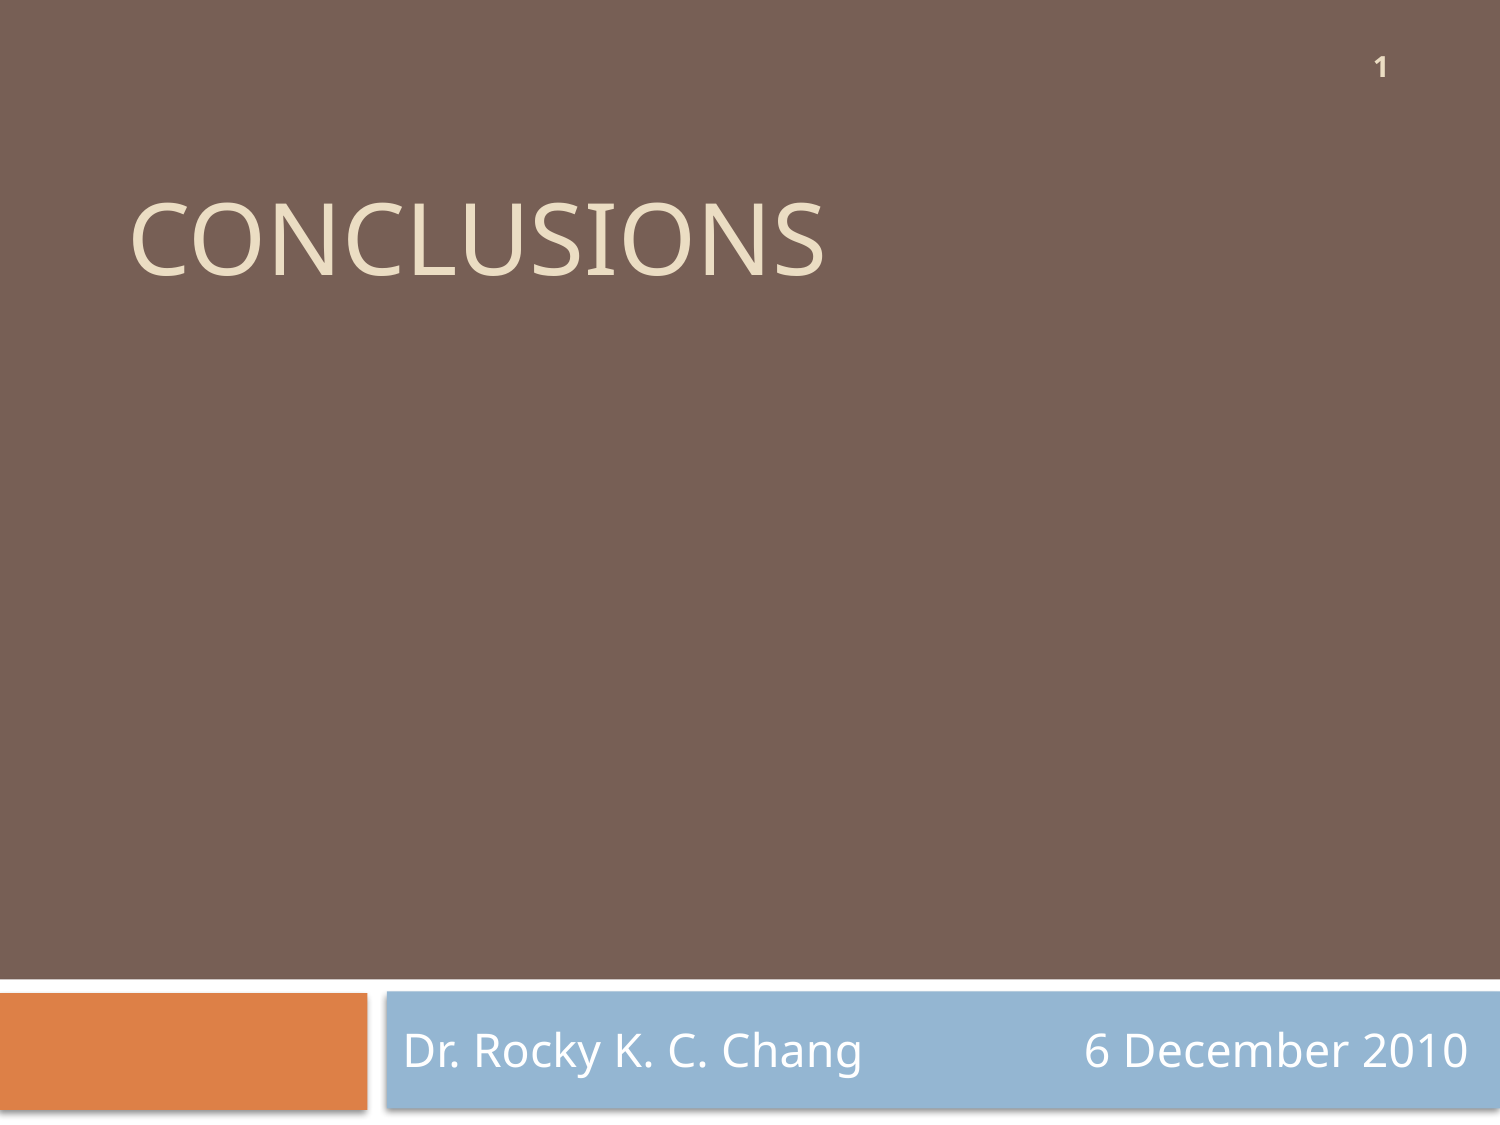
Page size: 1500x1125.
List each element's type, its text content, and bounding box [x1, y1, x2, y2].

title Conclusions [112, 101, 1388, 303]
slide_number 1 [1312, 37, 1450, 100]
subtitle Dr. Rocky K. C. Chang 6 December 2010 [387, 992, 1488, 1105]
